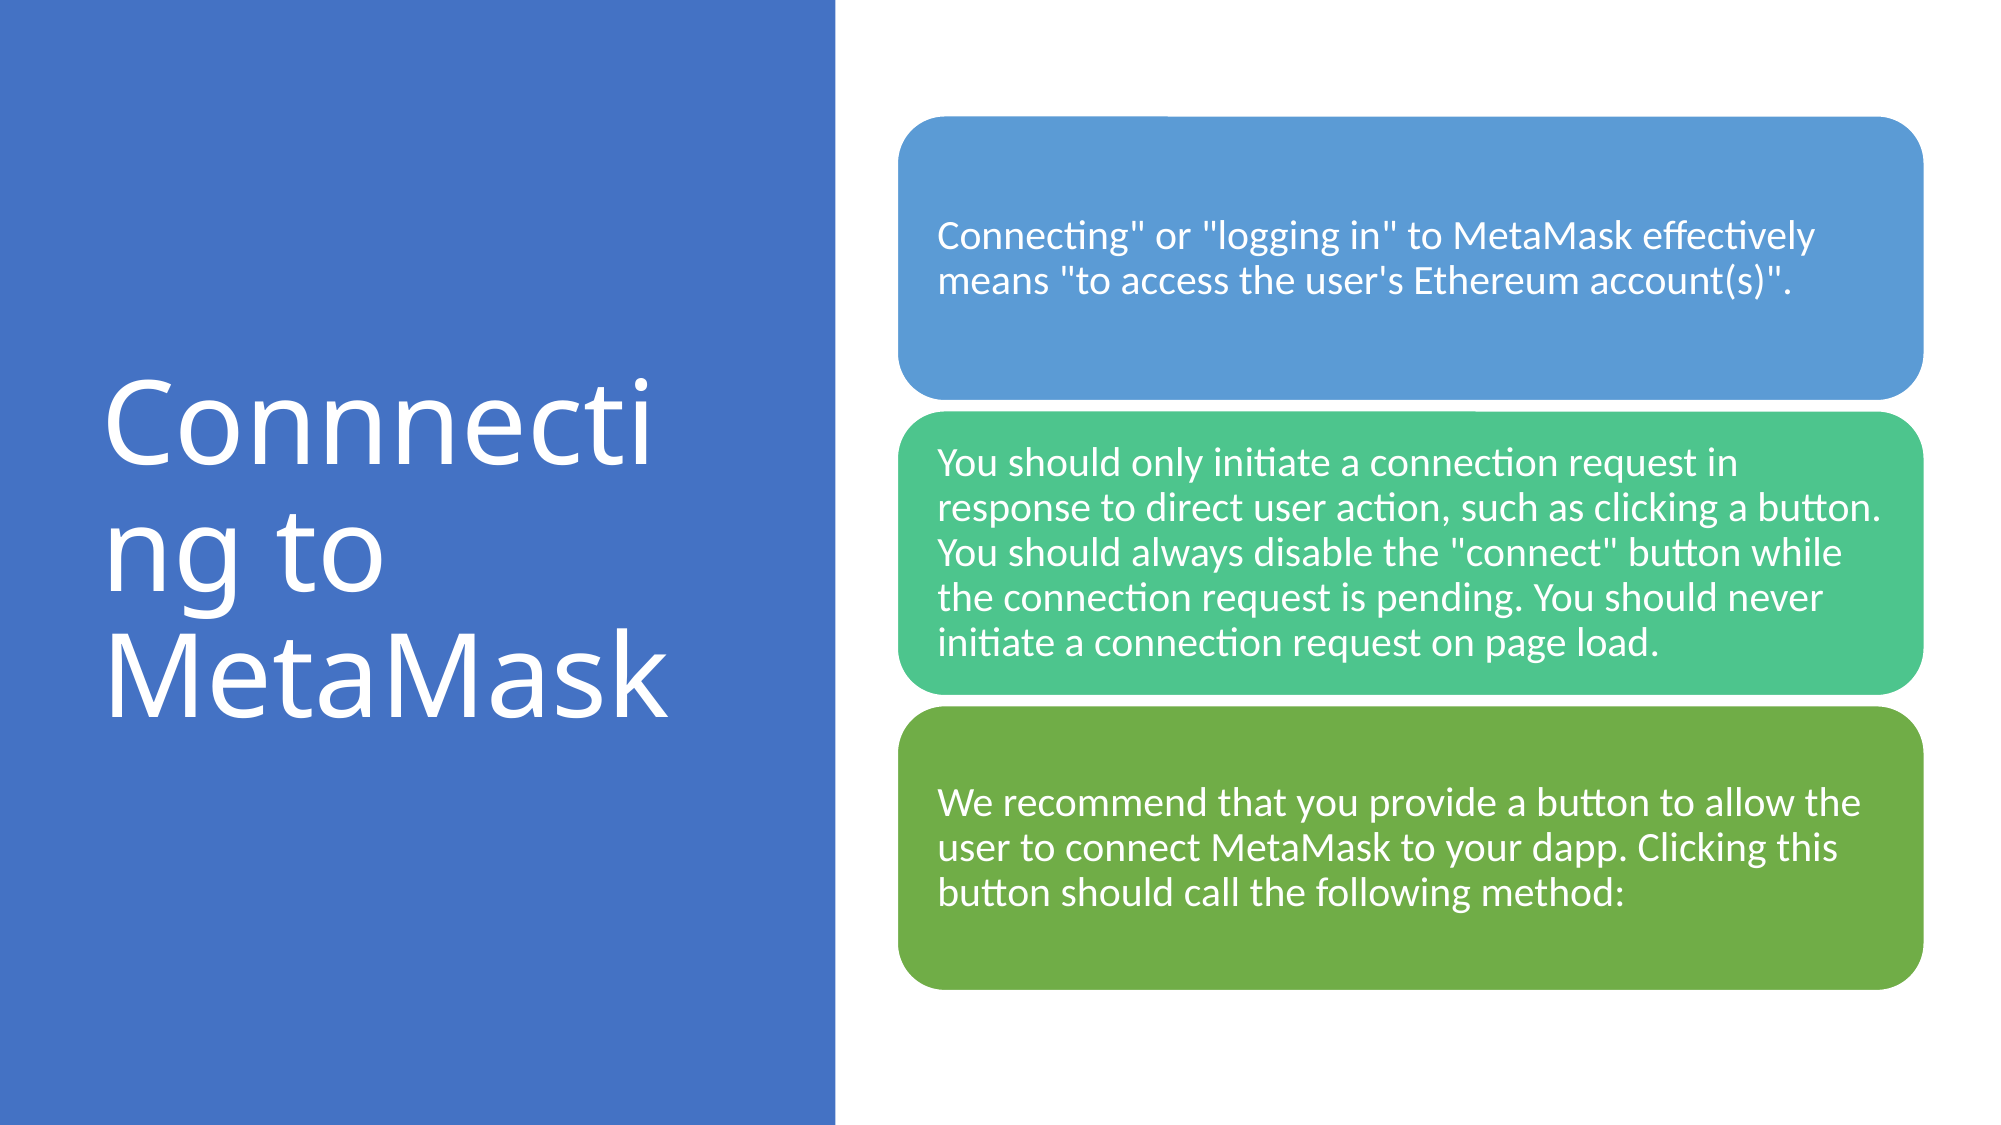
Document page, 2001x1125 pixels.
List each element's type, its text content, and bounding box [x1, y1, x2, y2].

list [897, 101, 1925, 1005]
title Connnecting to MetaMask [86, 101, 711, 1005]
text_box [0, 0, 836, 1125]
